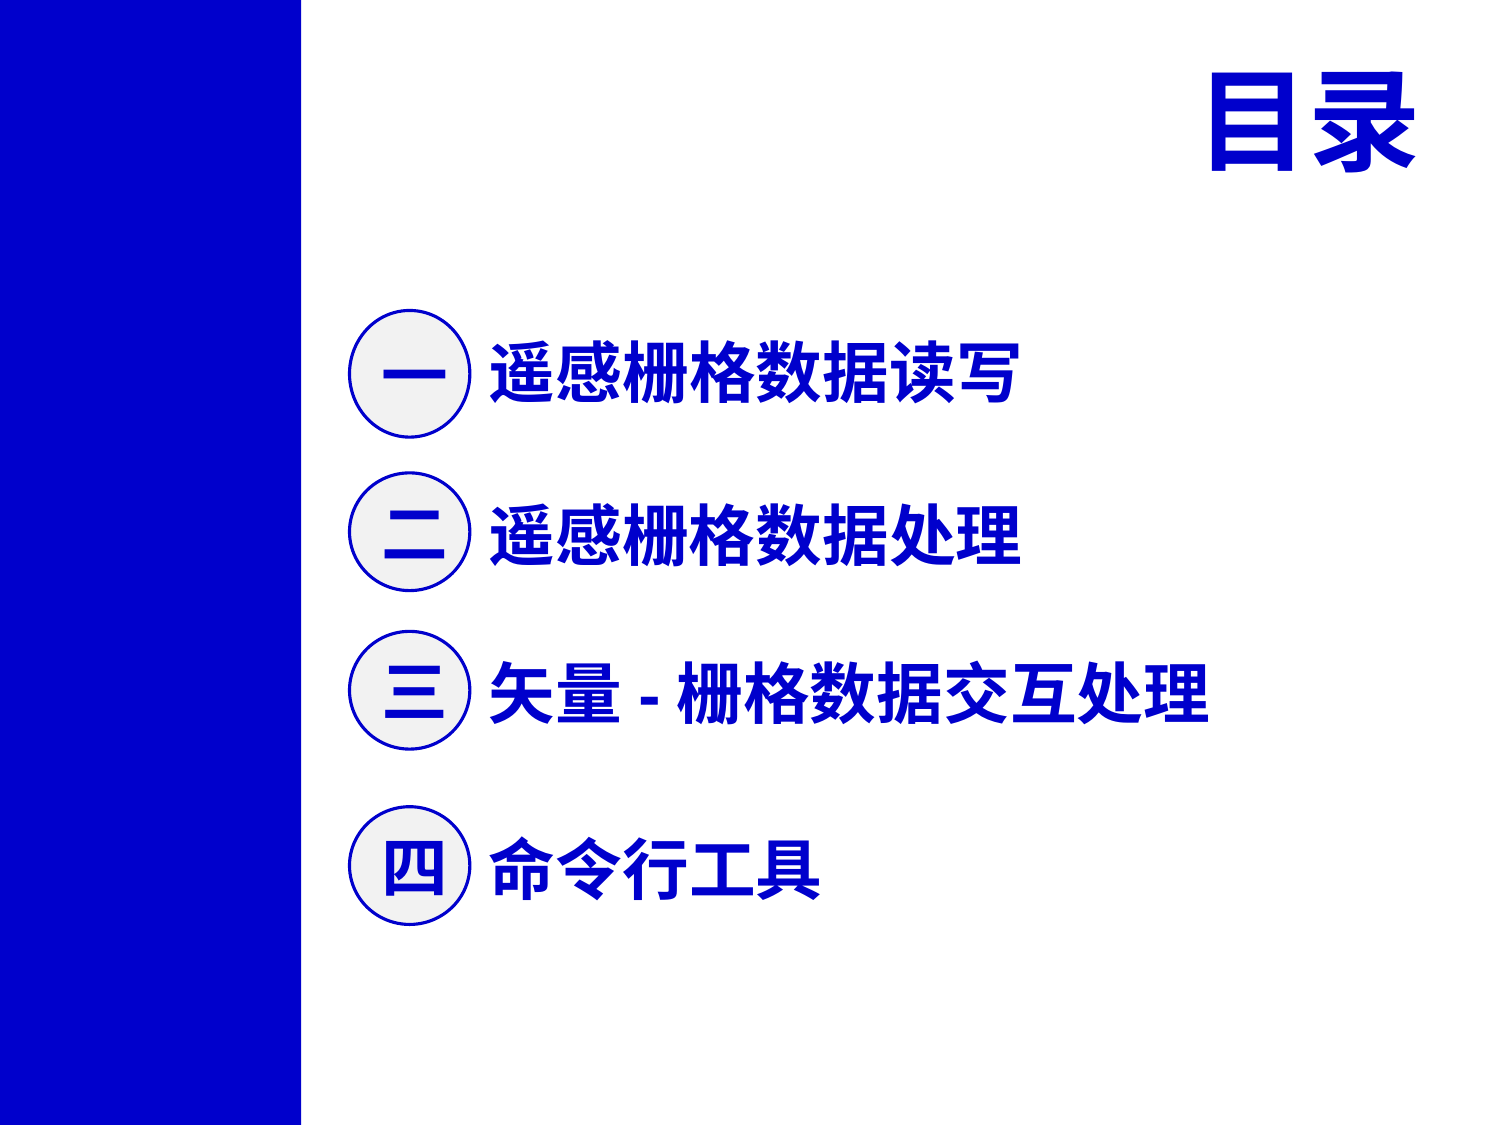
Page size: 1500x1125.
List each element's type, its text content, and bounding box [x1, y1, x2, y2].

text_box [349, 631, 1312, 750]
text_box 目录 [1180, 42, 1436, 193]
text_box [349, 310, 1359, 438]
text_box [0, 0, 302, 1125]
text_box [349, 806, 1136, 925]
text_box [349, 472, 1294, 591]
